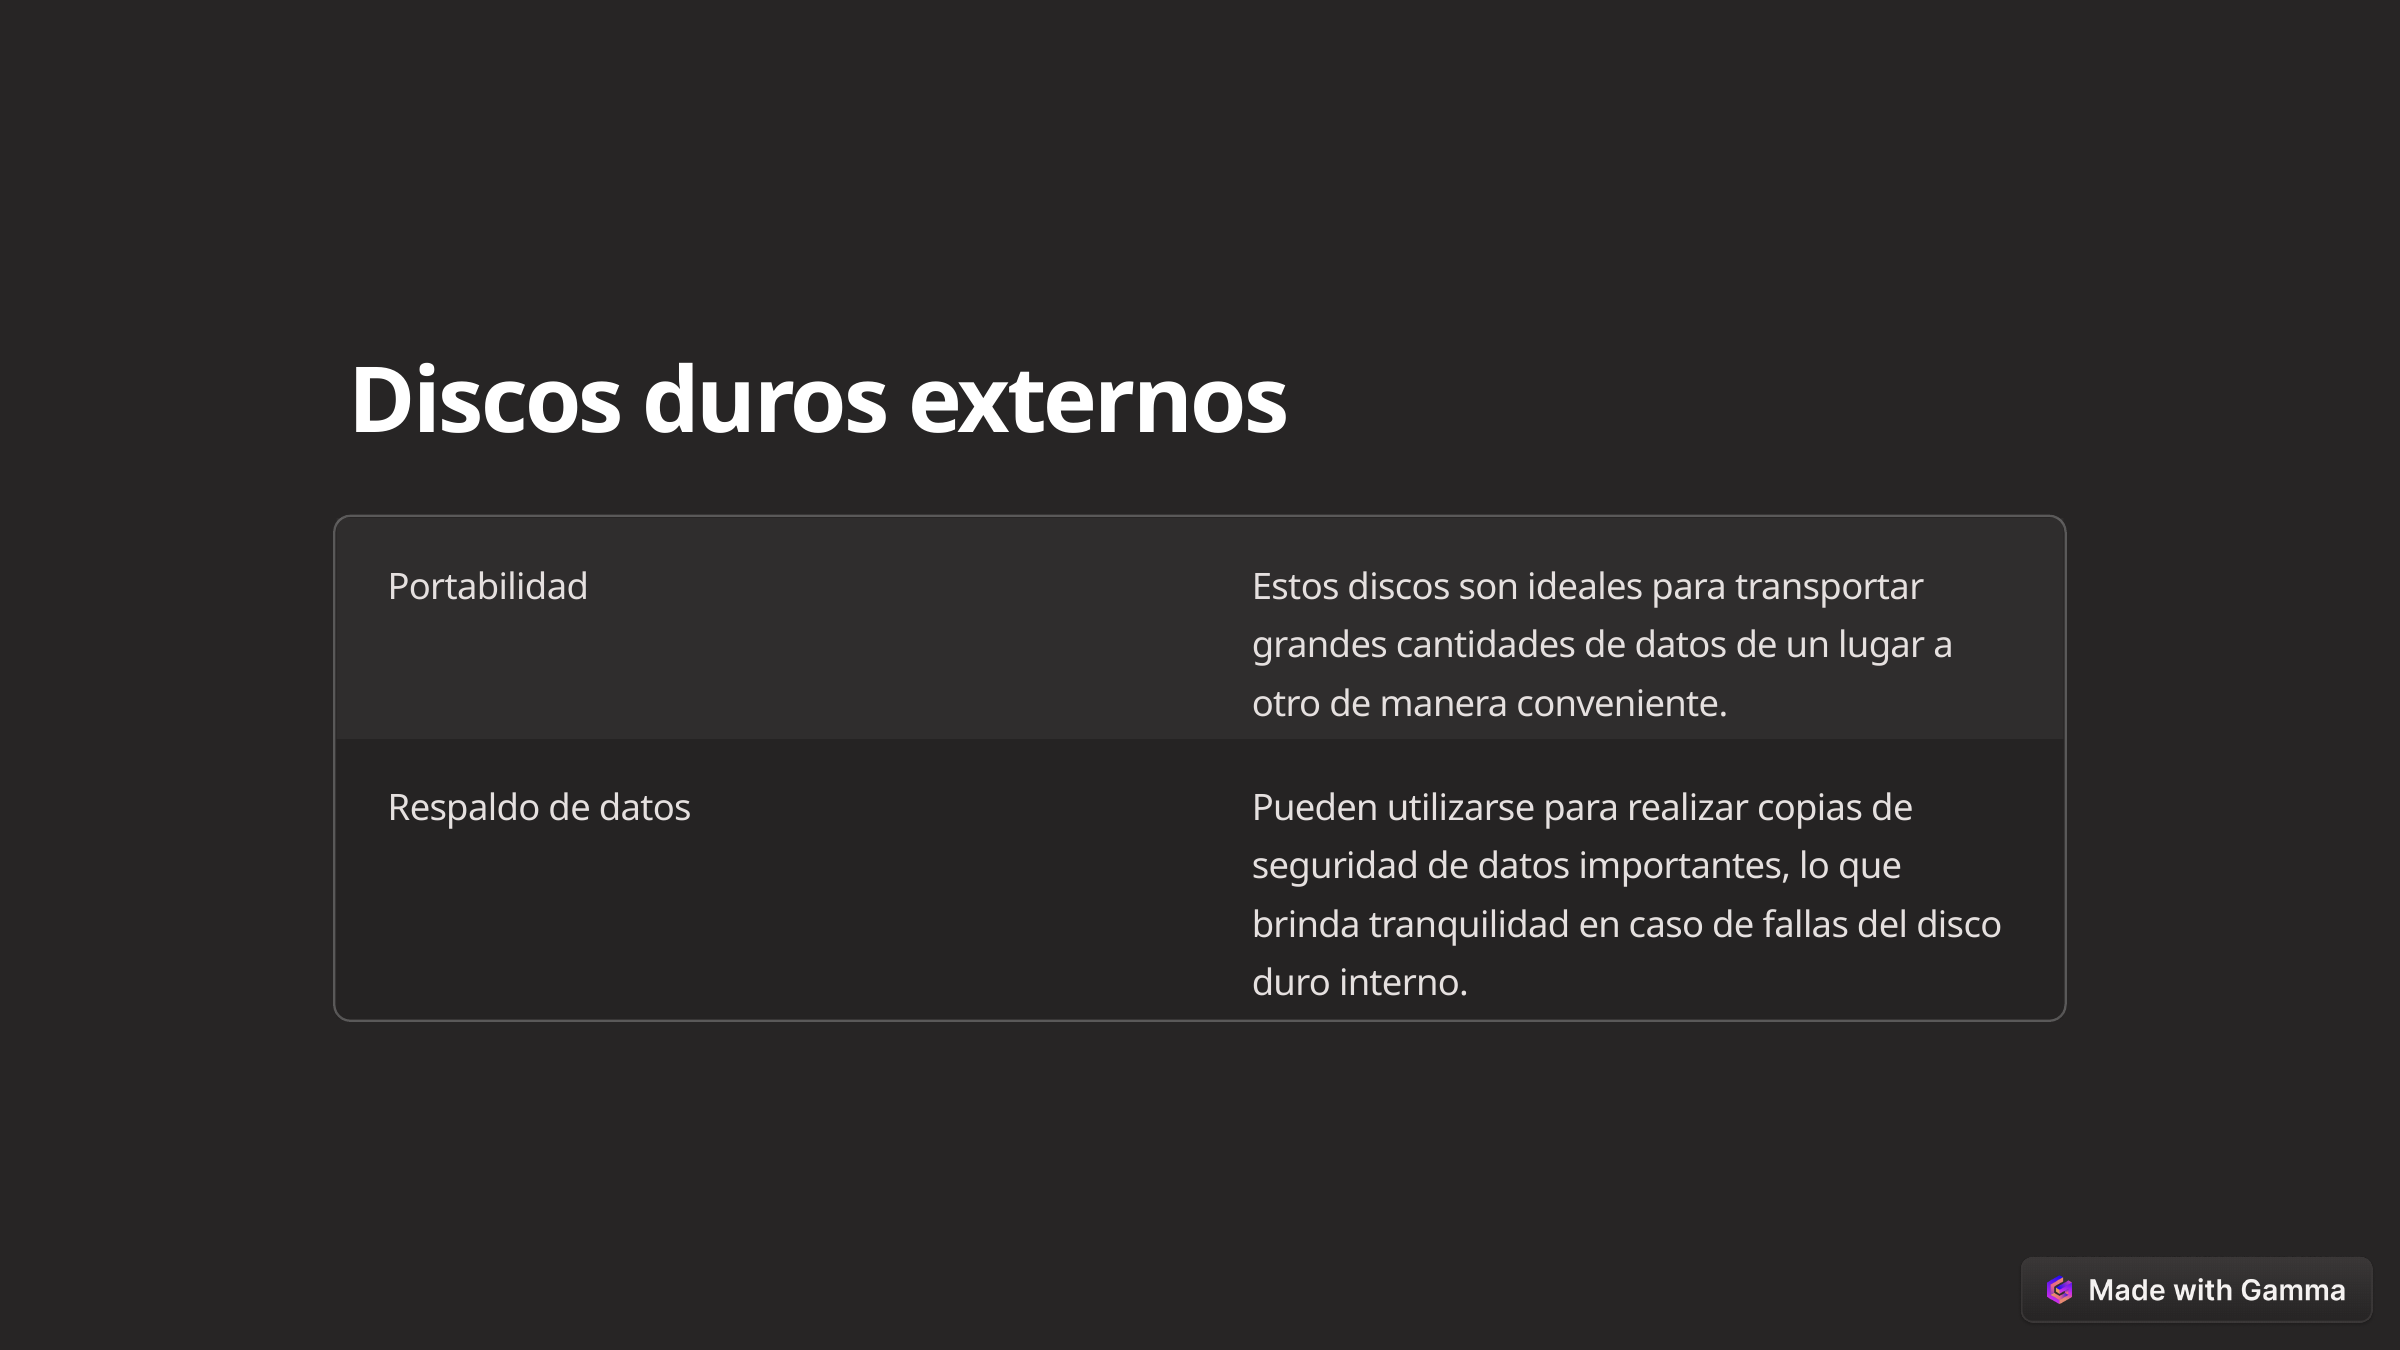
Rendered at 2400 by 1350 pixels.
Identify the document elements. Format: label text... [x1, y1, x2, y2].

text_box [336, 518, 2064, 739]
text_box Pueden utilizarse para realizar copias de seguridad de datos importantes, lo que brinda tranquilidad en caso de fallas del disco duro interno. [1237, 762, 2027, 996]
text_box Discos duros externos [334, 329, 1282, 443]
text_box Respaldo de datos [372, 762, 1163, 821]
text_box Portabilidad [372, 541, 1163, 600]
text_box Estos discos son ideales para transportar grandes cantidades de datos de un lugar a otro de manera conveniente. [1237, 541, 2027, 717]
text_box [336, 739, 2064, 1019]
text_box [0, 0, 2400, 1350]
picture [2008, 1244, 2385, 1335]
